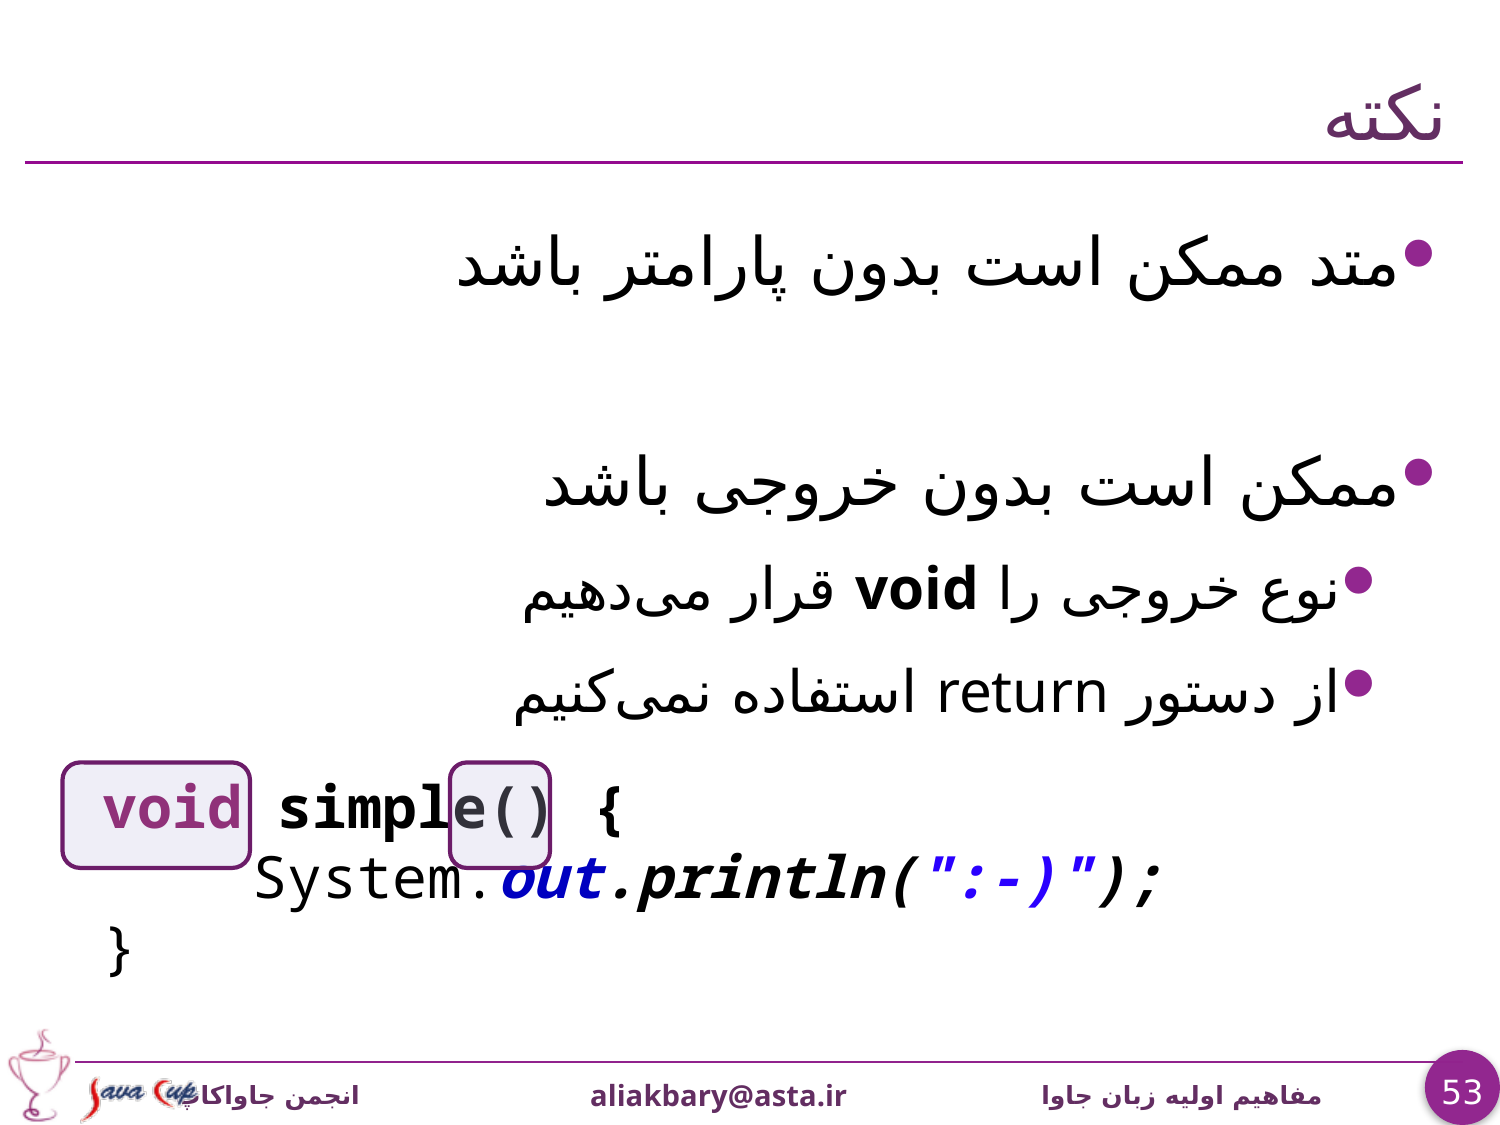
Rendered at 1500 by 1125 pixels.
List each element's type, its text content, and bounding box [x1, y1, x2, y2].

text_box [447, 760, 553, 871]
list متد ممکن است بدون پارامتر باشد ممکن است بدون خروجی باشد نوع خروجی را void قرار می‌دهيم از دستور return استفاده نمی‌کنيم [24, 187, 1463, 1063]
picture [79, 1076, 200, 1125]
title نکته [24, 37, 1463, 163]
picture [6, 1028, 75, 1125]
text_box void simple() { System.out.println(":-)"); } [87, 762, 1225, 988]
text_box [60, 760, 253, 871]
